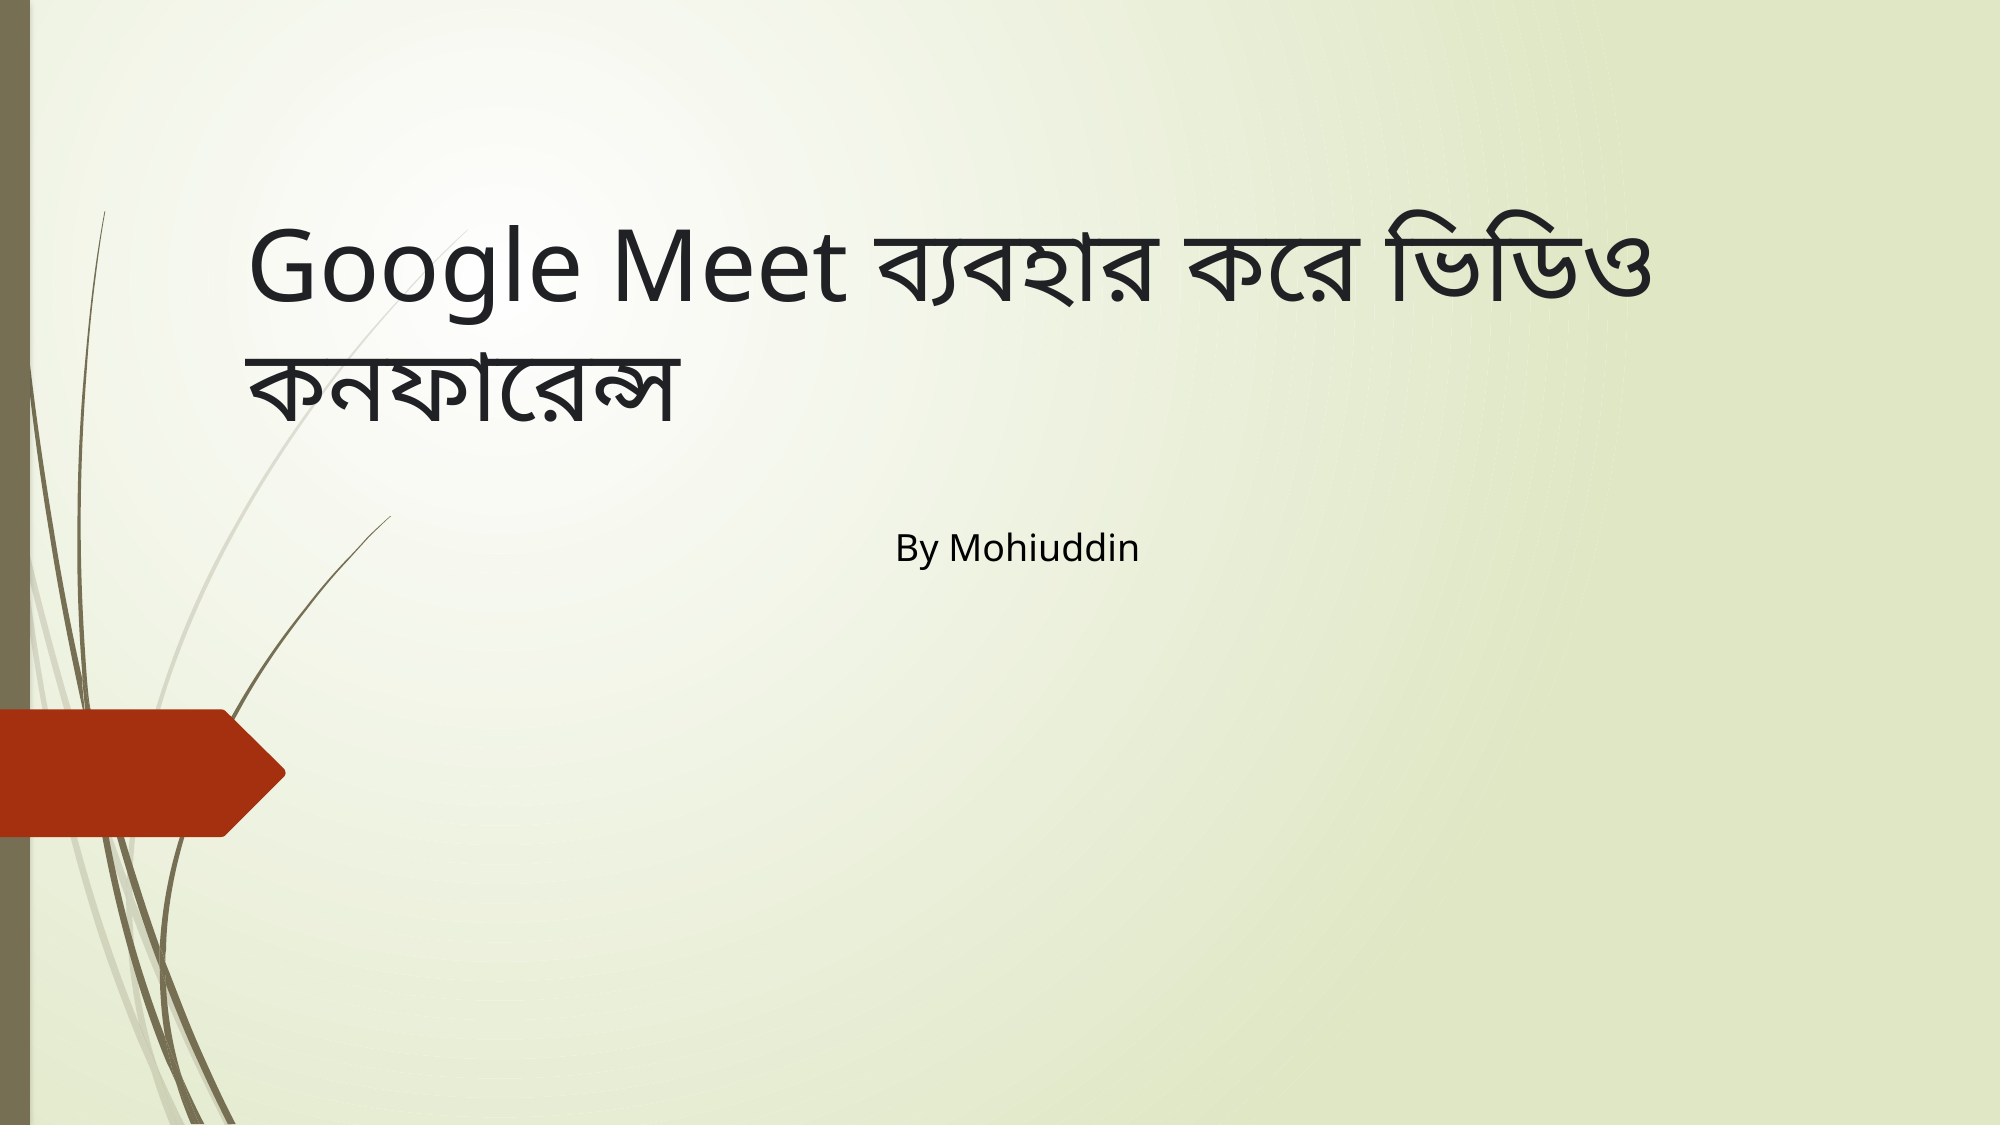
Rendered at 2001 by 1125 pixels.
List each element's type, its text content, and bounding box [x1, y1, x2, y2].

title Google Meet ব্যবহার করে ভিডিও কনফারেন্স [231, 373, 1910, 449]
subtitle By Mohiuddin [879, 516, 1261, 609]
